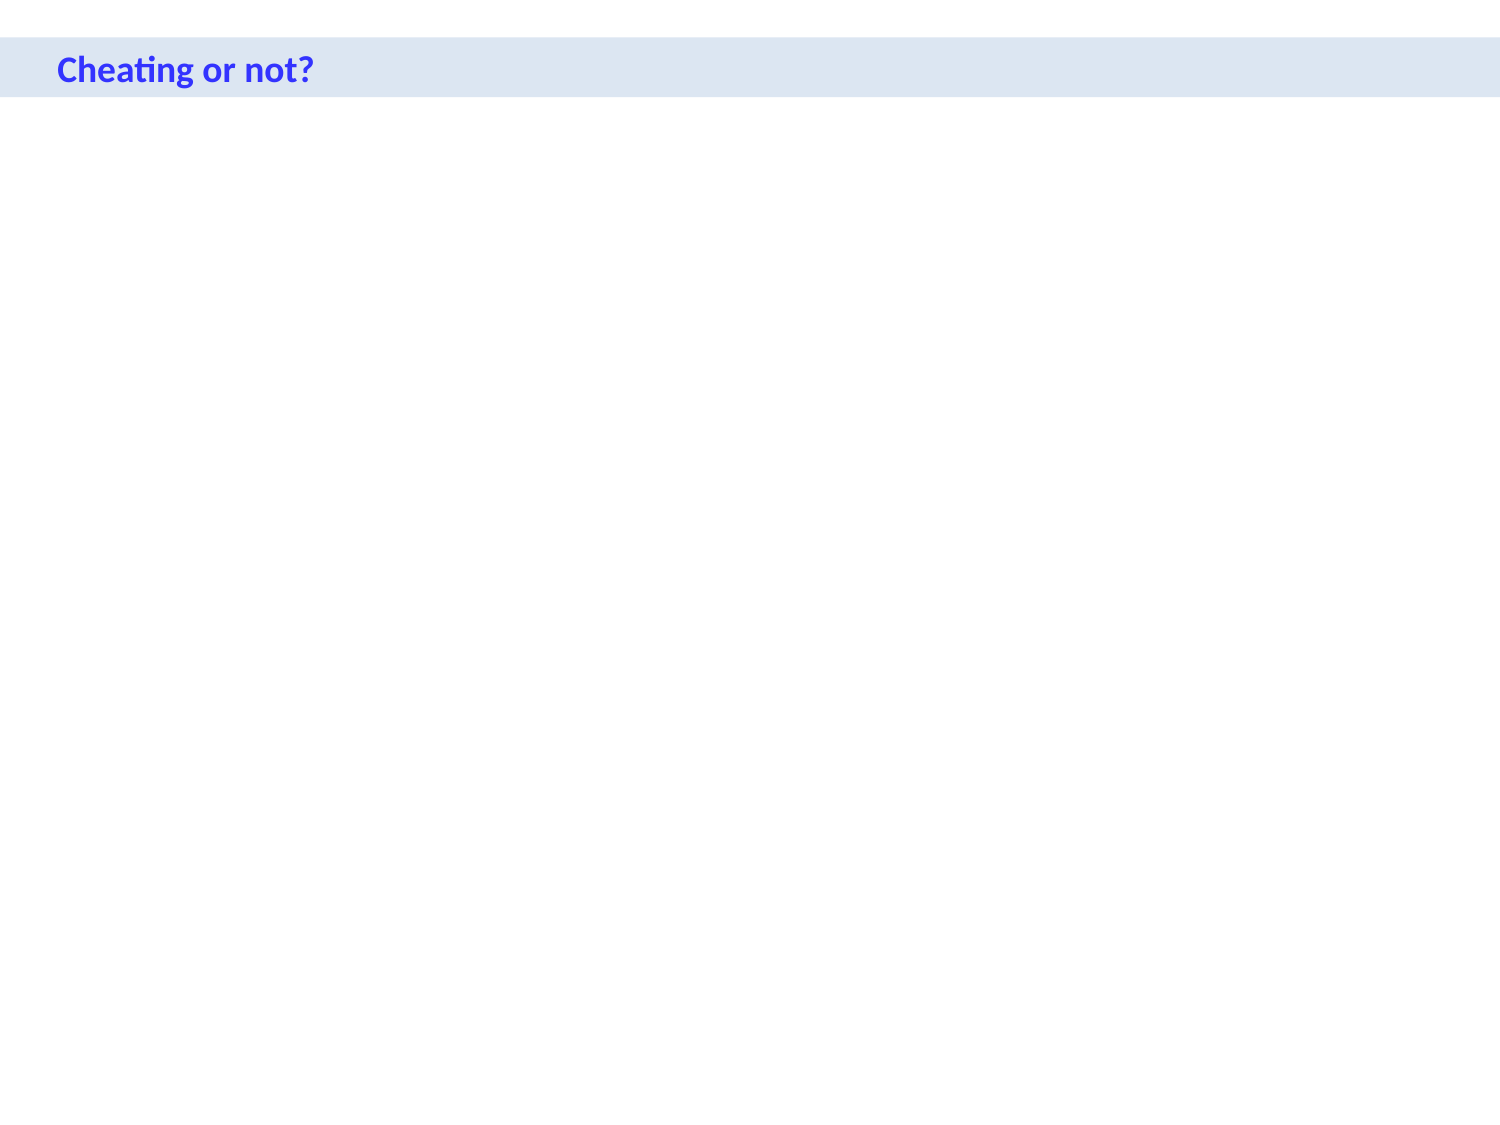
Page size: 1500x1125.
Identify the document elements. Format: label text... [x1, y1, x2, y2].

text_box Cheating or not? [0, 37, 1500, 98]
